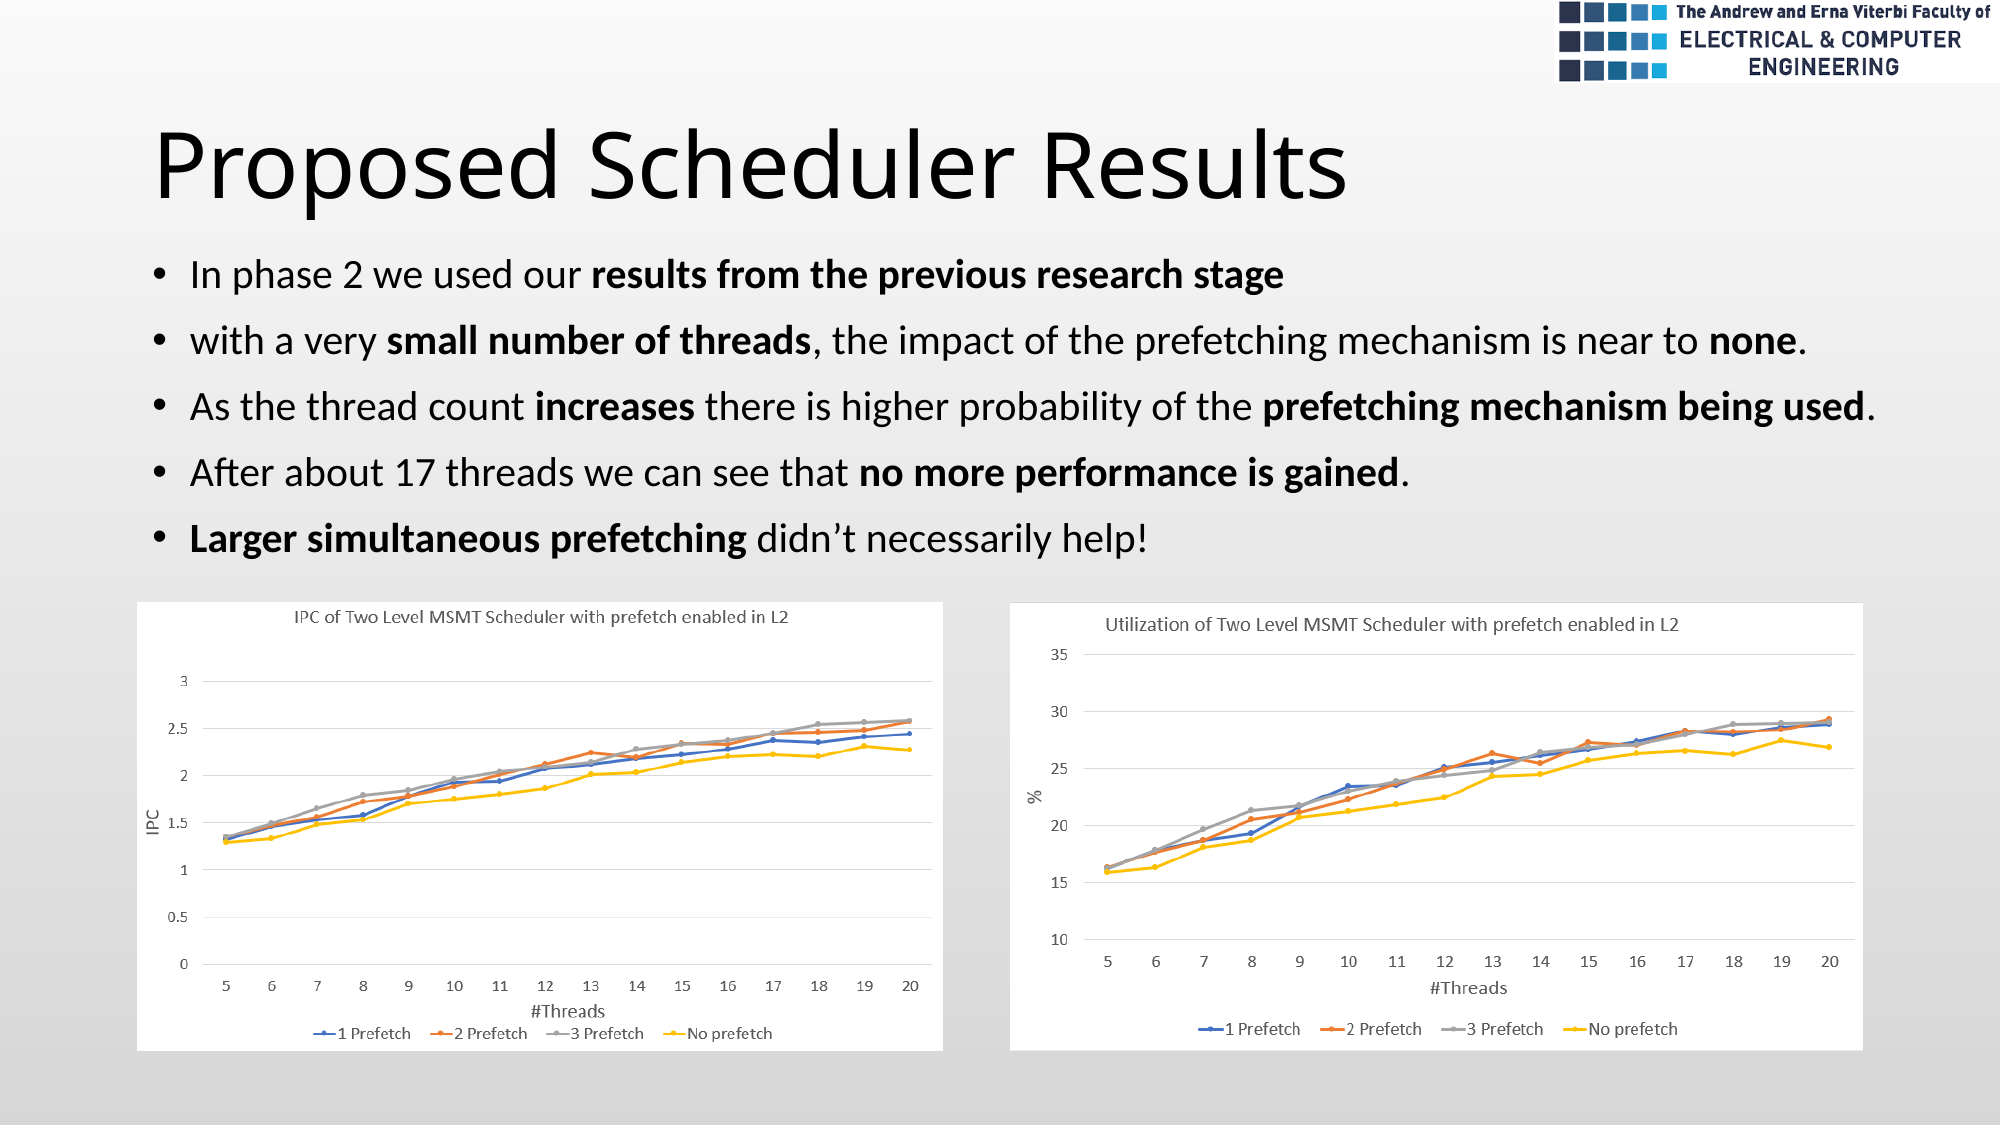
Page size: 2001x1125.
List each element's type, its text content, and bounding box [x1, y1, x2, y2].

picture [137, 602, 943, 1051]
title Proposed Scheduler Results [137, 59, 1863, 245]
picture [1554, 0, 2000, 83]
picture [1010, 602, 1863, 1051]
list In phase 2 we used our results from the previous research stage with a very small number of threads, the impact of the prefetching mechanism is near to none. As the thread count increases there is higher probability of the prefetching mechanism being used. After about 17 threads we can see that no more performance is gained. Larger simultaneous prefetching didn’t necessarily help! [137, 245, 1924, 1077]
